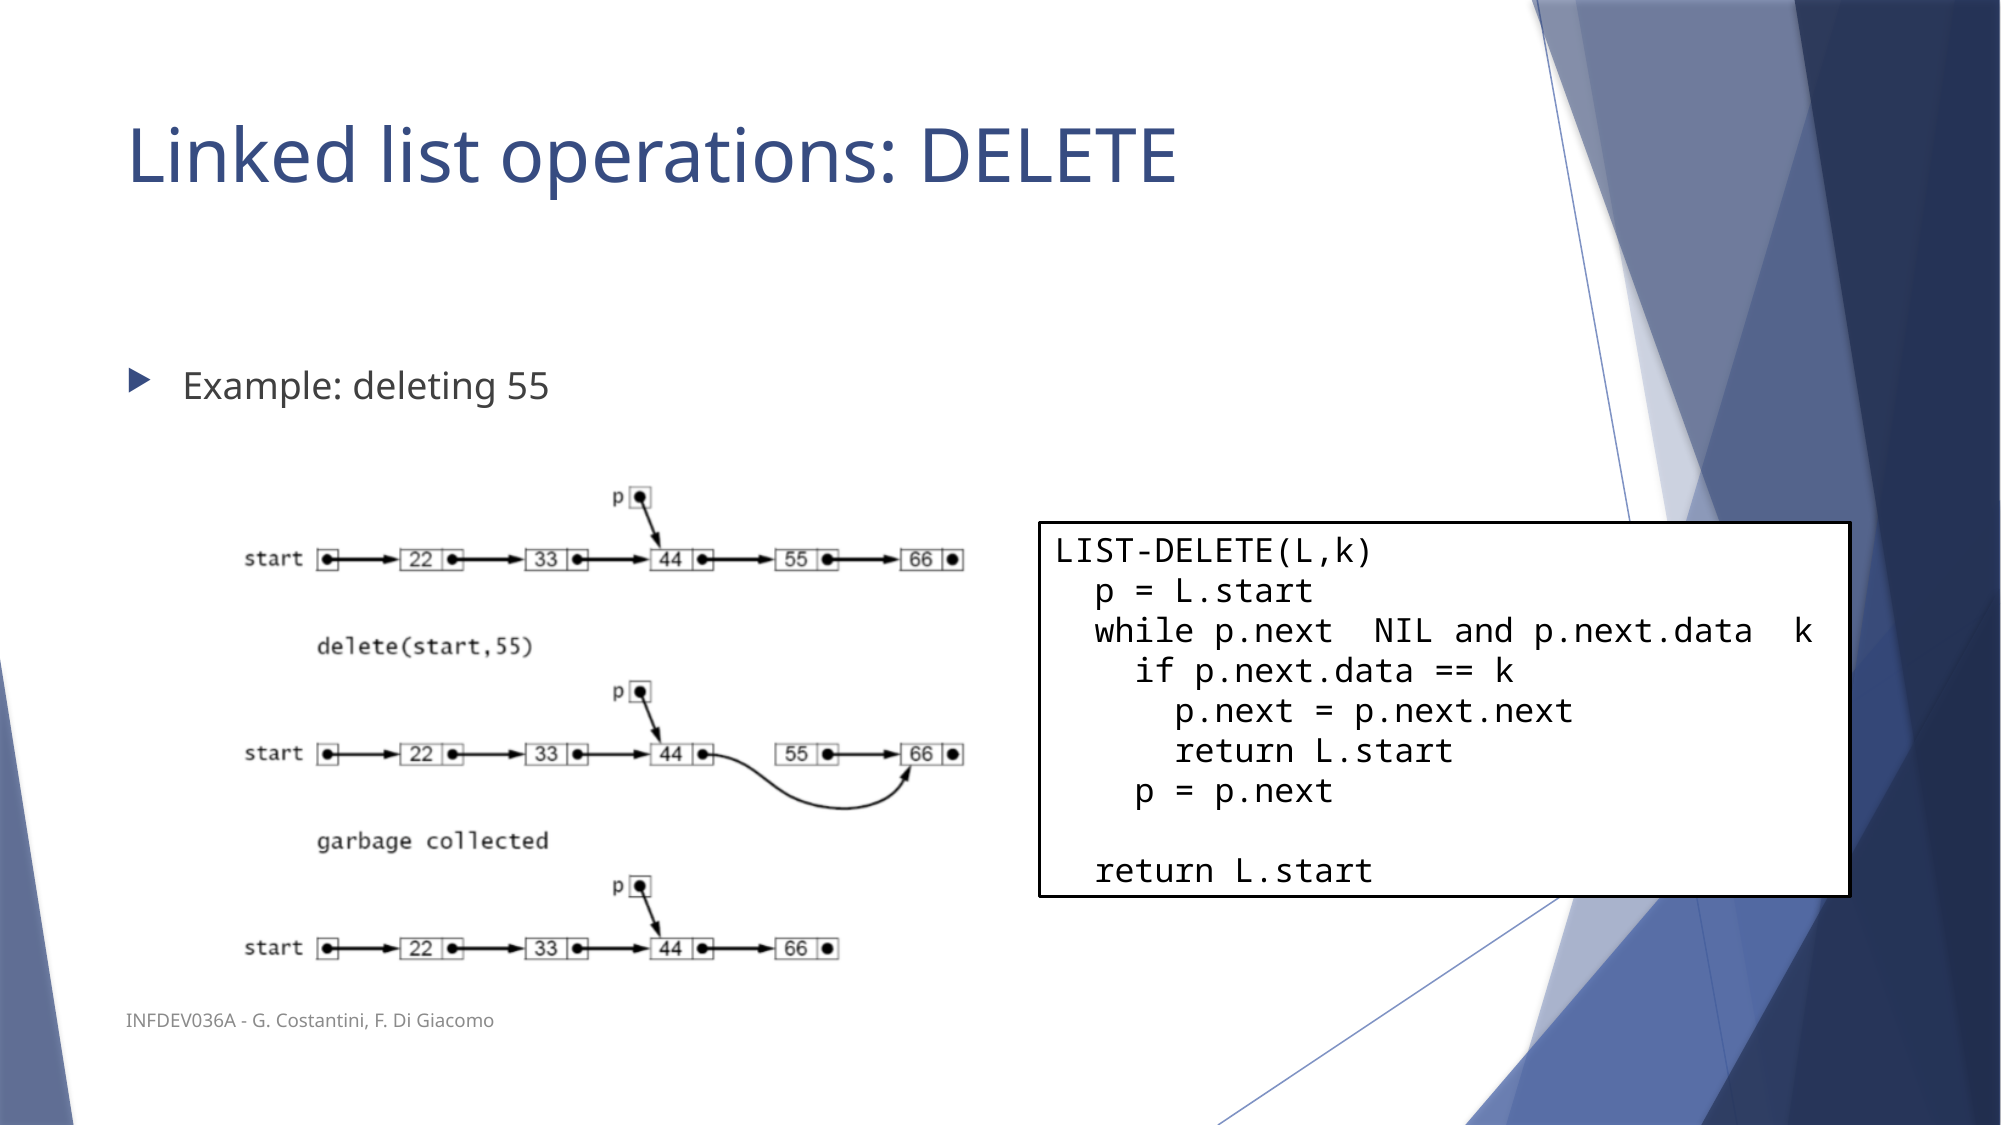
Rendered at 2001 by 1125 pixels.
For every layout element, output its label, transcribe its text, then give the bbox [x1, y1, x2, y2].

picture [211, 475, 987, 973]
list Example: deleting 55 [111, 354, 1522, 992]
footer INFDEV036A - G. Costantini, F. Di Giacomo [111, 991, 1145, 1051]
title Linked list operations: DELETE [111, 99, 1522, 317]
